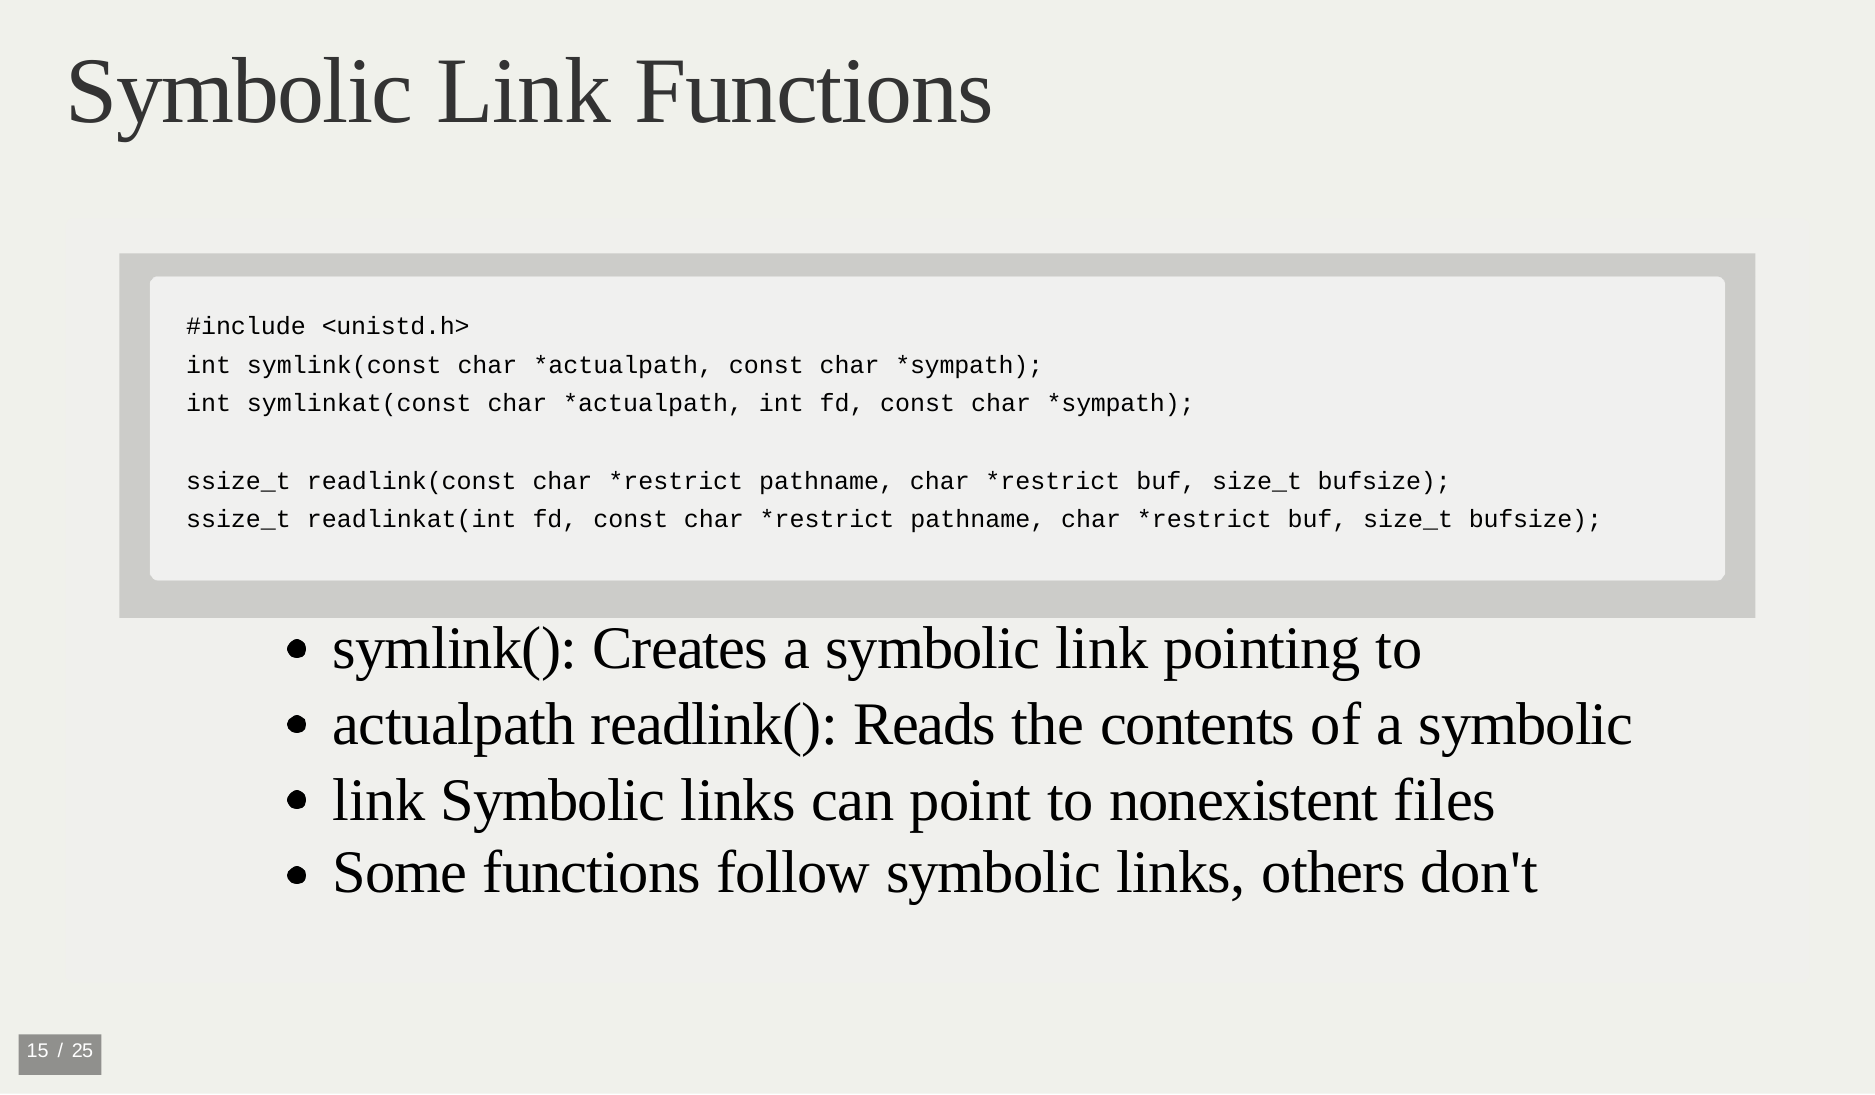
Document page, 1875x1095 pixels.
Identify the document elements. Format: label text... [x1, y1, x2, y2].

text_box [119, 253, 1756, 619]
title Symbolic Link Functions [63, 26, 1304, 212]
text_box [18, 1034, 102, 1075]
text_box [65, 218, 1810, 984]
slide_number 10 / 25 [20, 1043, 96, 1095]
